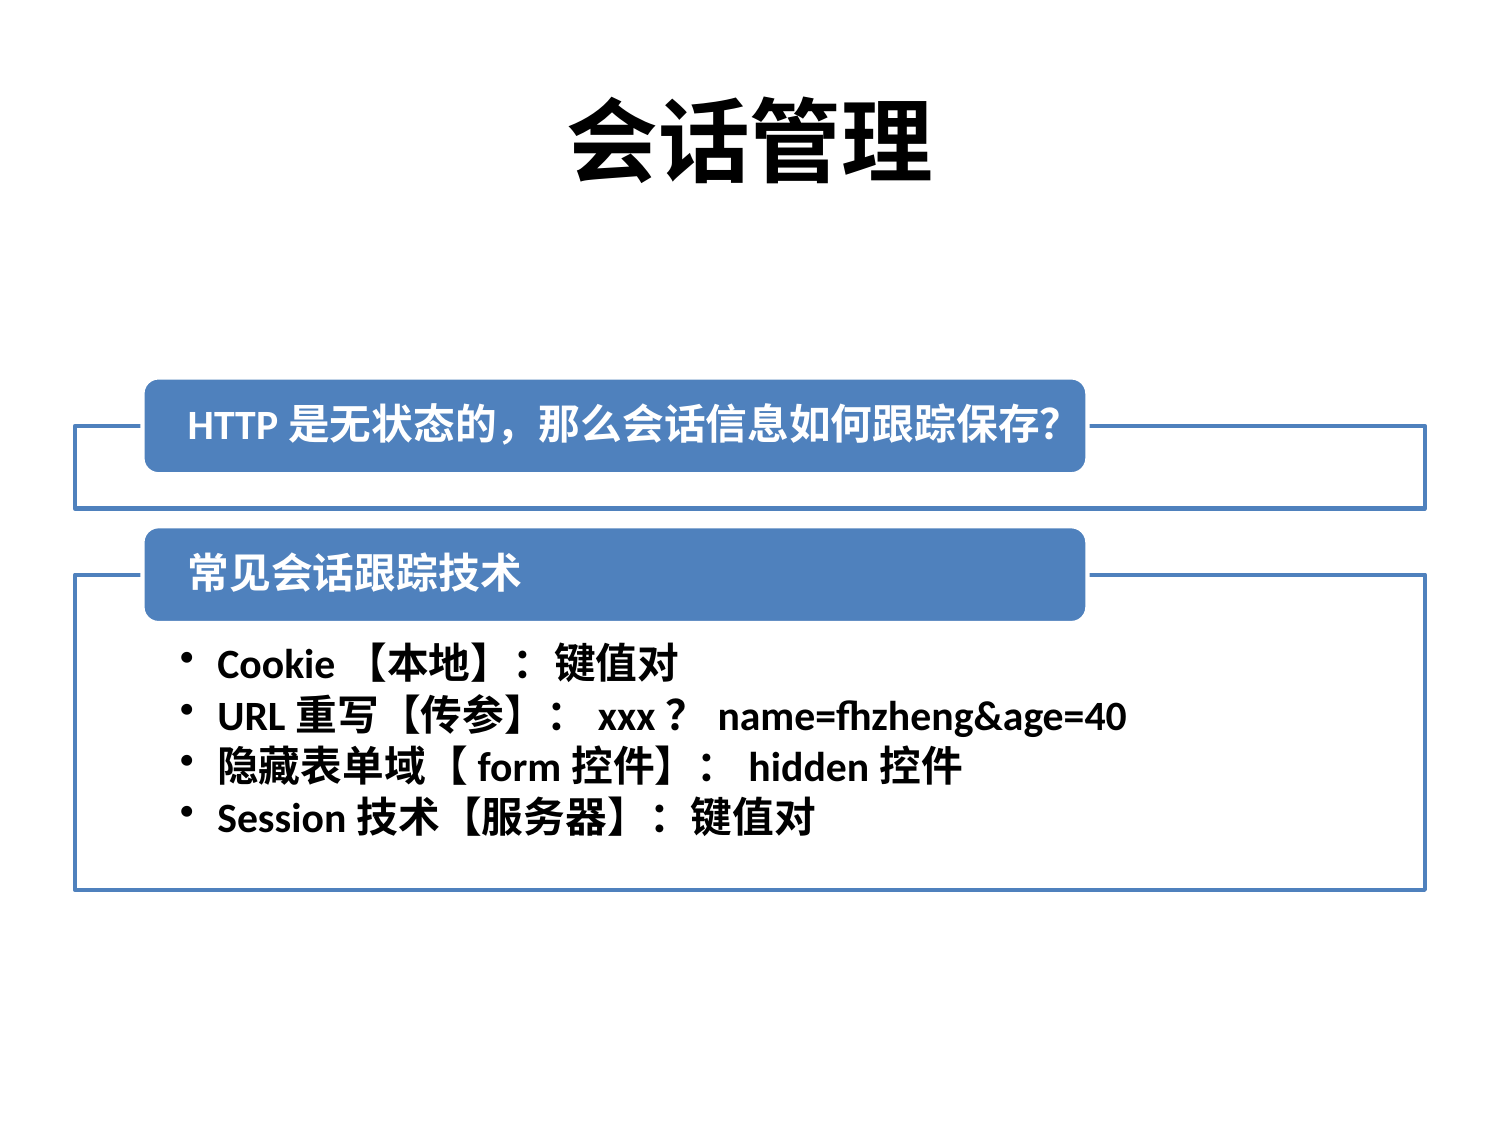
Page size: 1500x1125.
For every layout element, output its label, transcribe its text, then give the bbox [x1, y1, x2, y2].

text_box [74, 262, 1426, 1006]
title 会话管理 [75, 45, 1425, 233]
